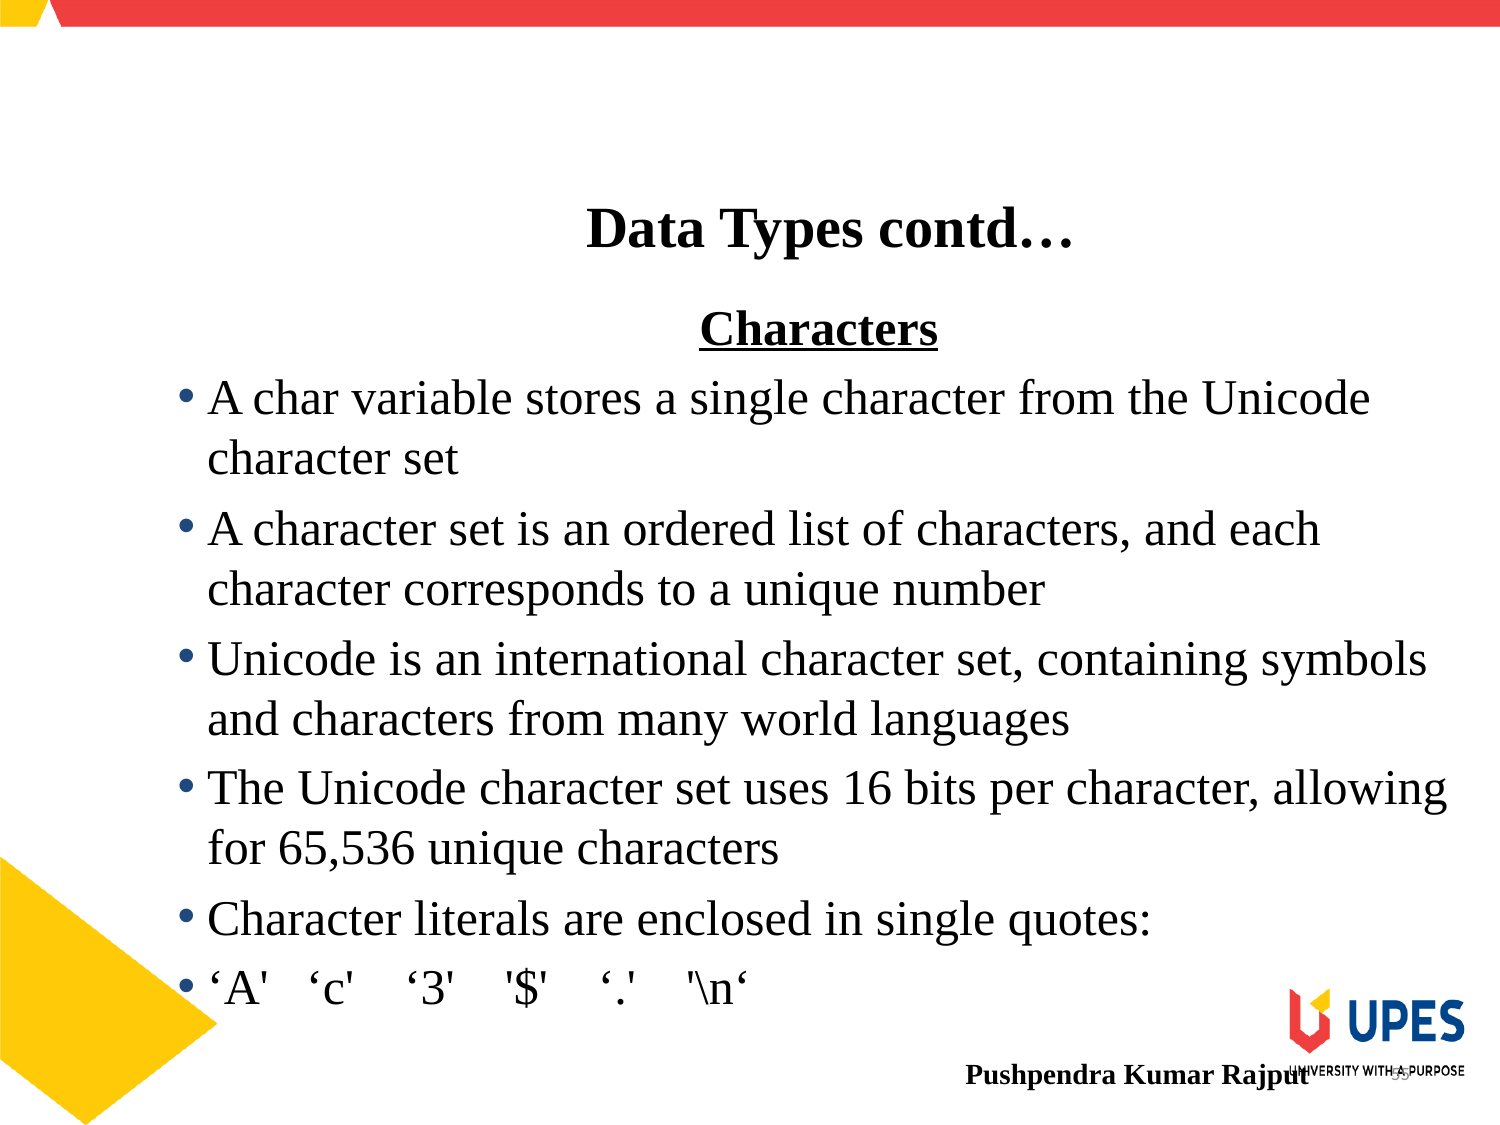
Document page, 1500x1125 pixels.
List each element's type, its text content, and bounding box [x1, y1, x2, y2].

footer Pushpendra Kumar Rajput [900, 1042, 1074, 1103]
text_box SCHOOL OF ENGINEERING & TECHNOLOGY DEPARTMENT OF COMPUTER SCIENCE AND ENGINEERING [474, 20, 1450, 87]
text_box Characters A char variable stores a single character from the Unicode character set A character set is an ordered list of characters, and each character corresponds to a unique number Unicode is an international character set, containing symbols and characters from many world languages The Unicode character set uses 16 bits per character, allowing for 65,536 unique characters Character literals are enclosed in single quotes: ‘A' ‘c' ‘3' '$' ‘.' '\n‘ [162, 287, 1475, 1038]
text_box Data Types contd… [249, 174, 1413, 263]
picture [0, 0, 1500, 1125]
slide_number 55 [1074, 1042, 1425, 1103]
